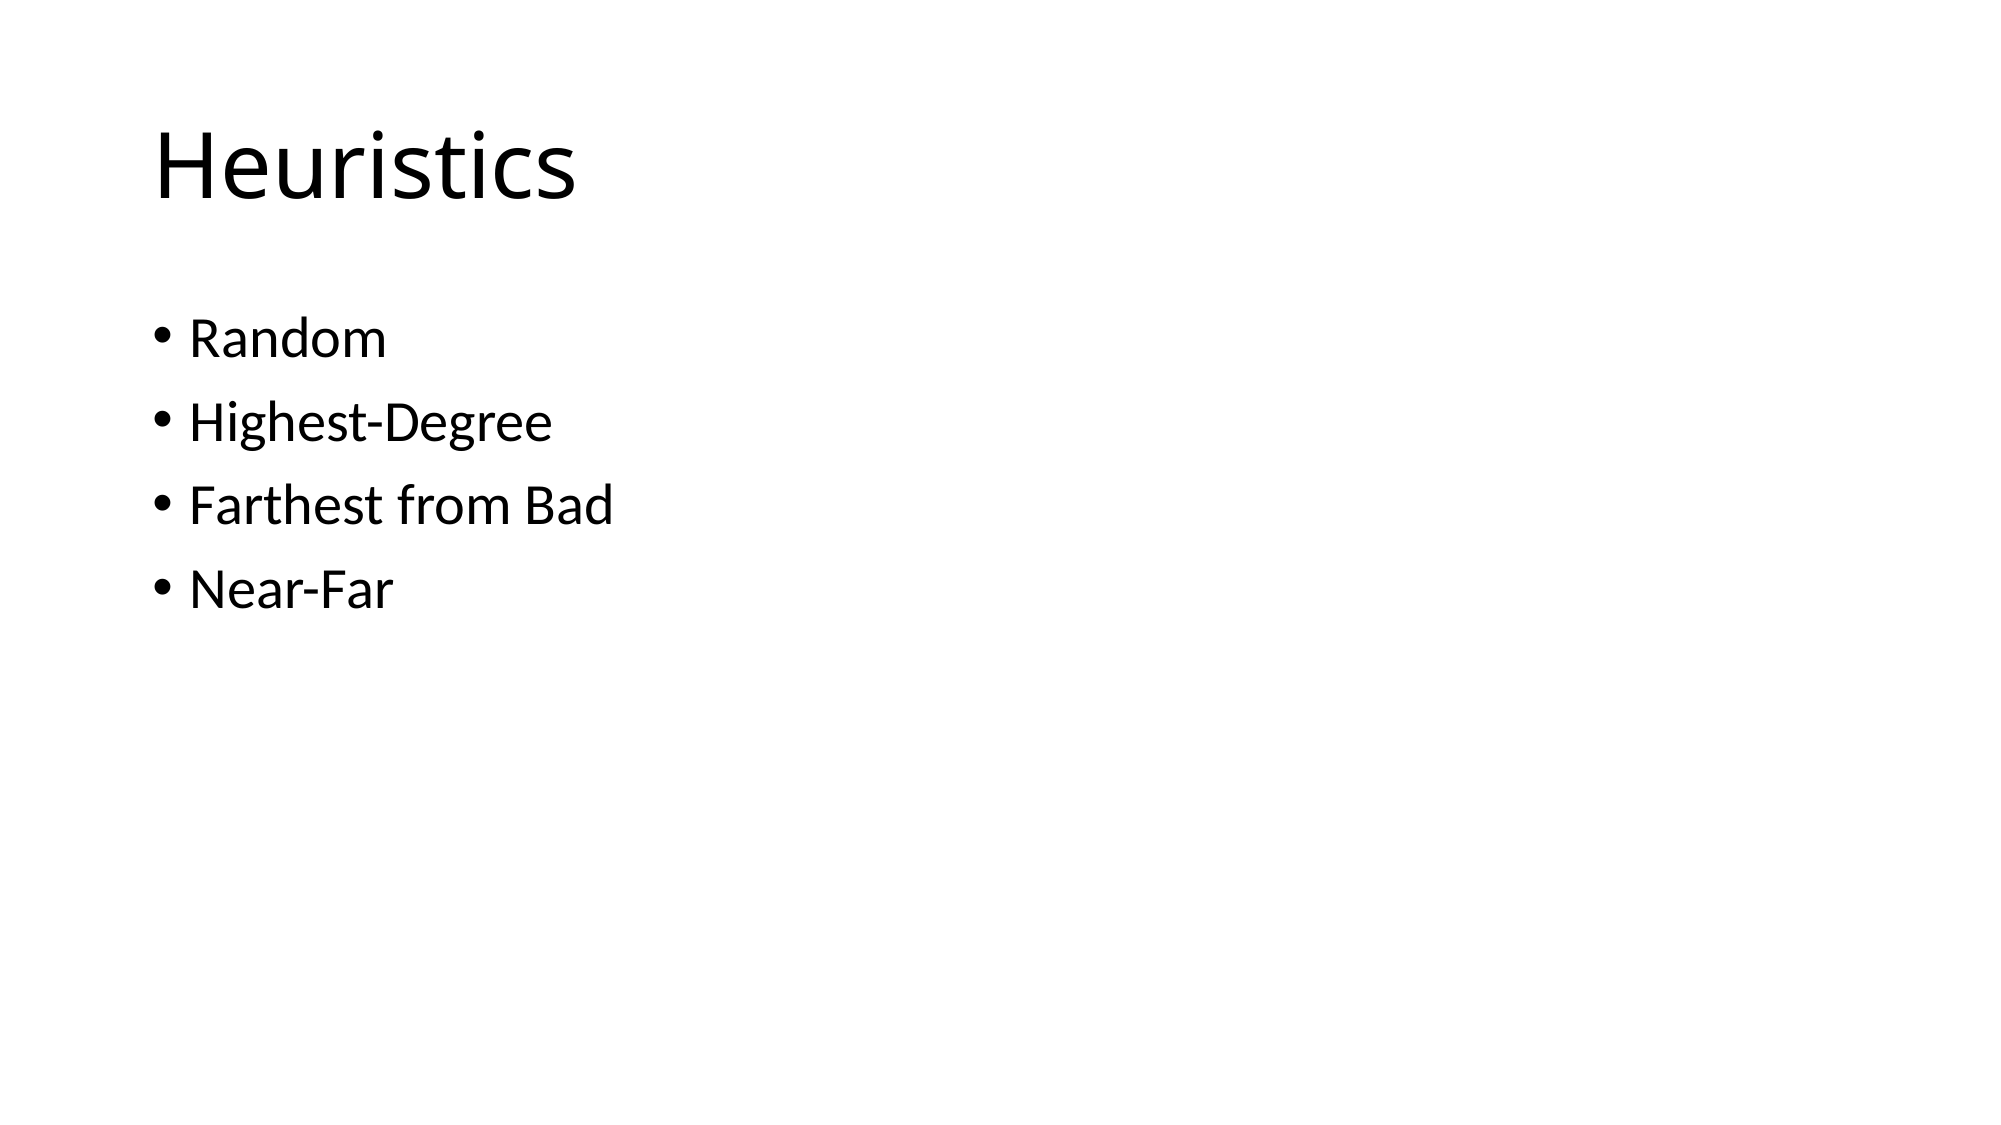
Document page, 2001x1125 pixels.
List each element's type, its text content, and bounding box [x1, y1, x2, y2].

list Random Highest-Degree Farthest from Bad Near-Far [137, 299, 1863, 1014]
title Heuristics [137, 59, 1863, 278]
